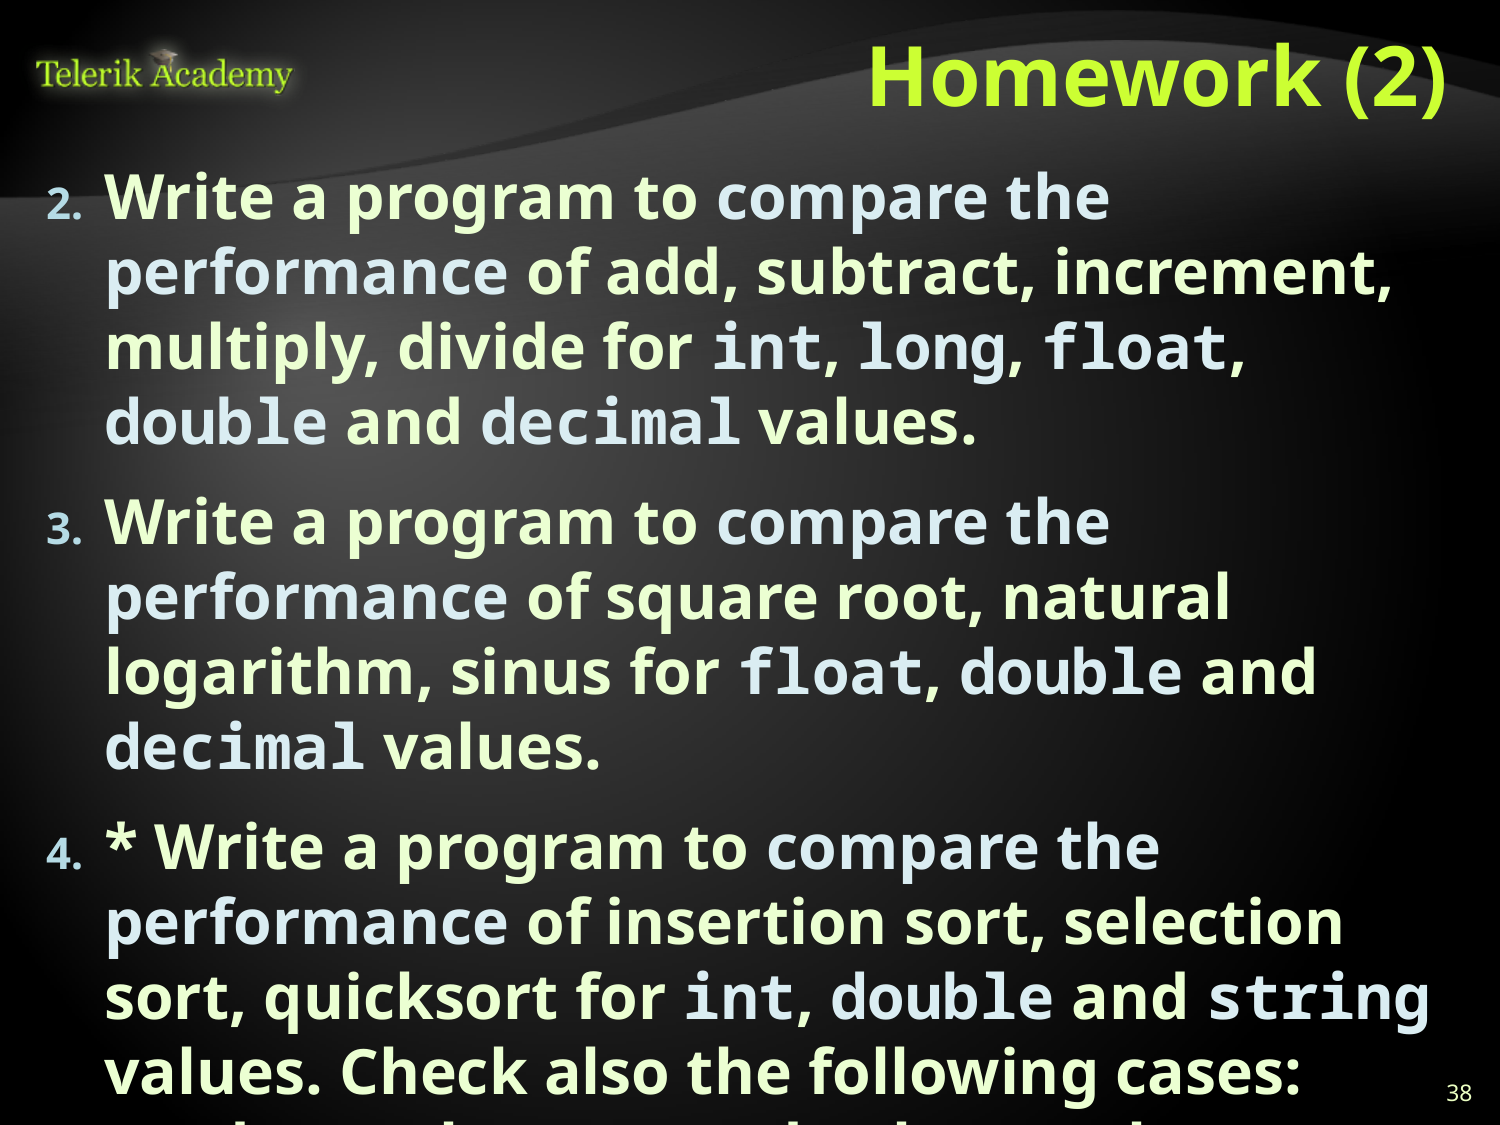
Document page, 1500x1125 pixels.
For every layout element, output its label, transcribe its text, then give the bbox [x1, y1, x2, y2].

slide_number 38 [1412, 1074, 1488, 1113]
title Homework (2) [300, 12, 1463, 149]
list Write a program to compare the performance of add, subtract, increment, multiply, divide for int, long, float, double and decimal values. Write a program to compare the performance of square root, natural logarithm, sinus for float, double and decimal values. * Write a program to compare the performance of insertion sort, selection sort, quicksort for int, double and string values. Check also the following cases: random values, sorted values, values sorted in reversed order. [31, 149, 1469, 1088]
picture [0, 0, 1500, 1125]
